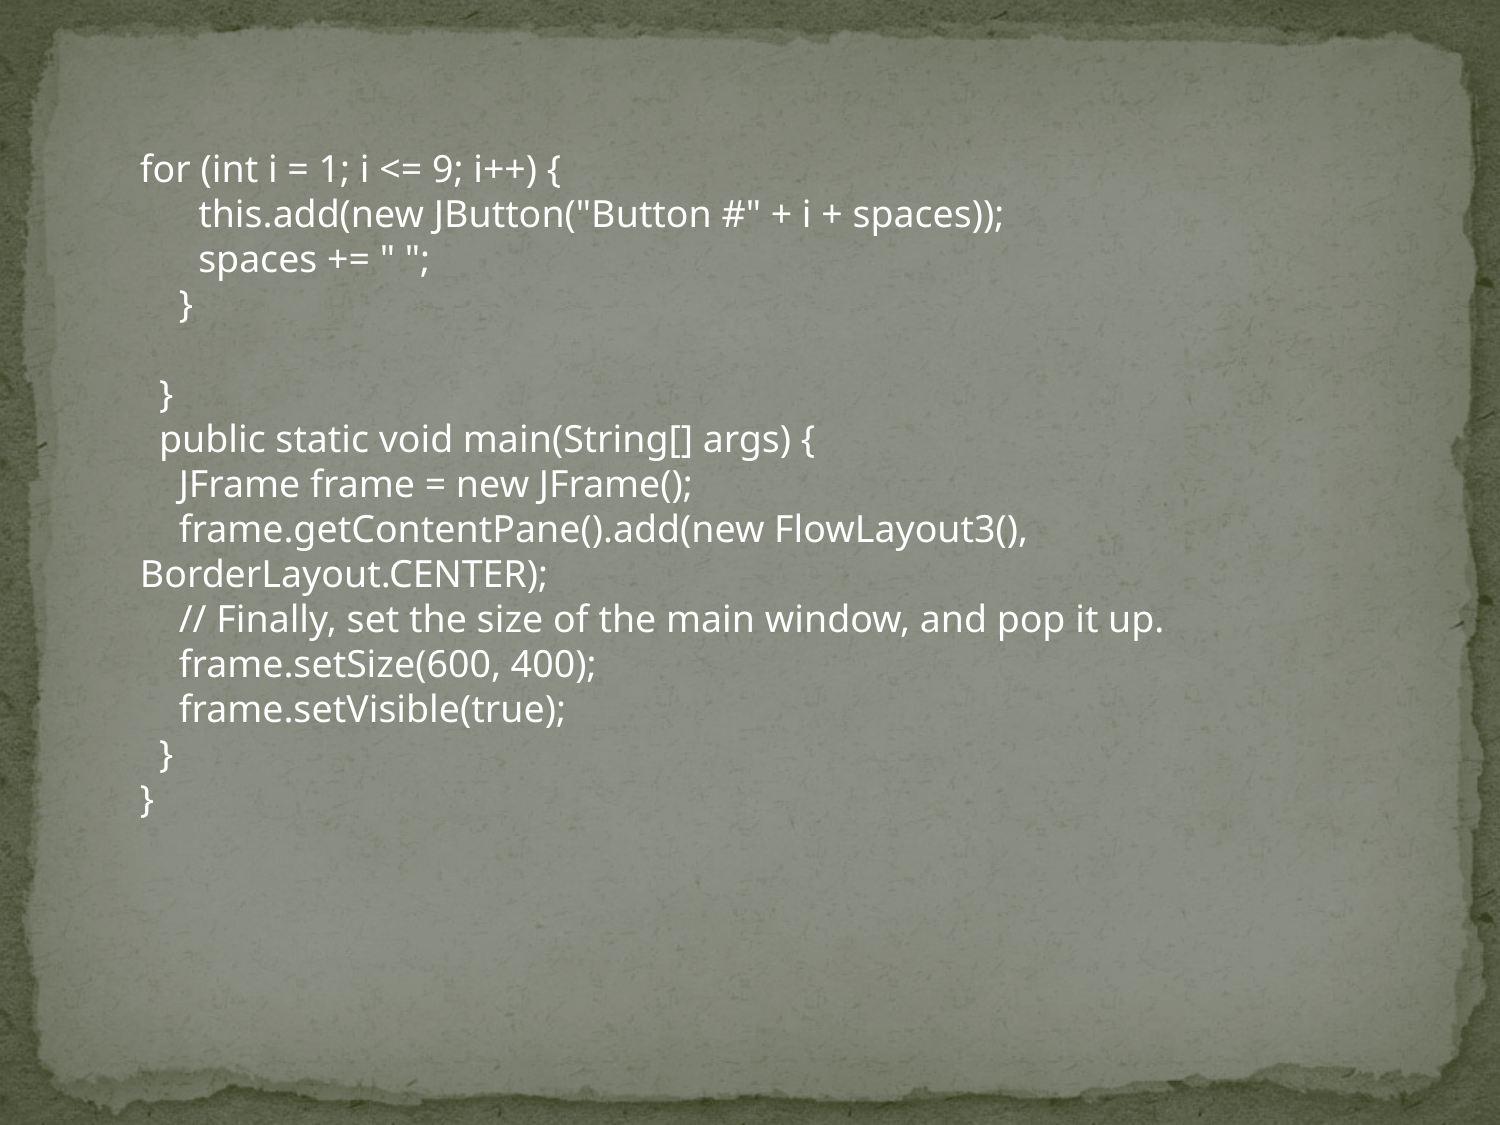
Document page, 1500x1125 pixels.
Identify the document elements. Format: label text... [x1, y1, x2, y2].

text_box for (int i = 1; i <= 9; i++) { this.add(new JButton("Button #" + i + spaces)); spaces += " "; } } public static void main(String[] args) { JFrame frame = new JFrame(); frame.getContentPane().add(new FlowLayout3(), BorderLayout.CENTER); // Finally, set the size of the main window, and pop it up. frame.setSize(600, 400); frame.setVisible(true); } } [124, 137, 1325, 828]
